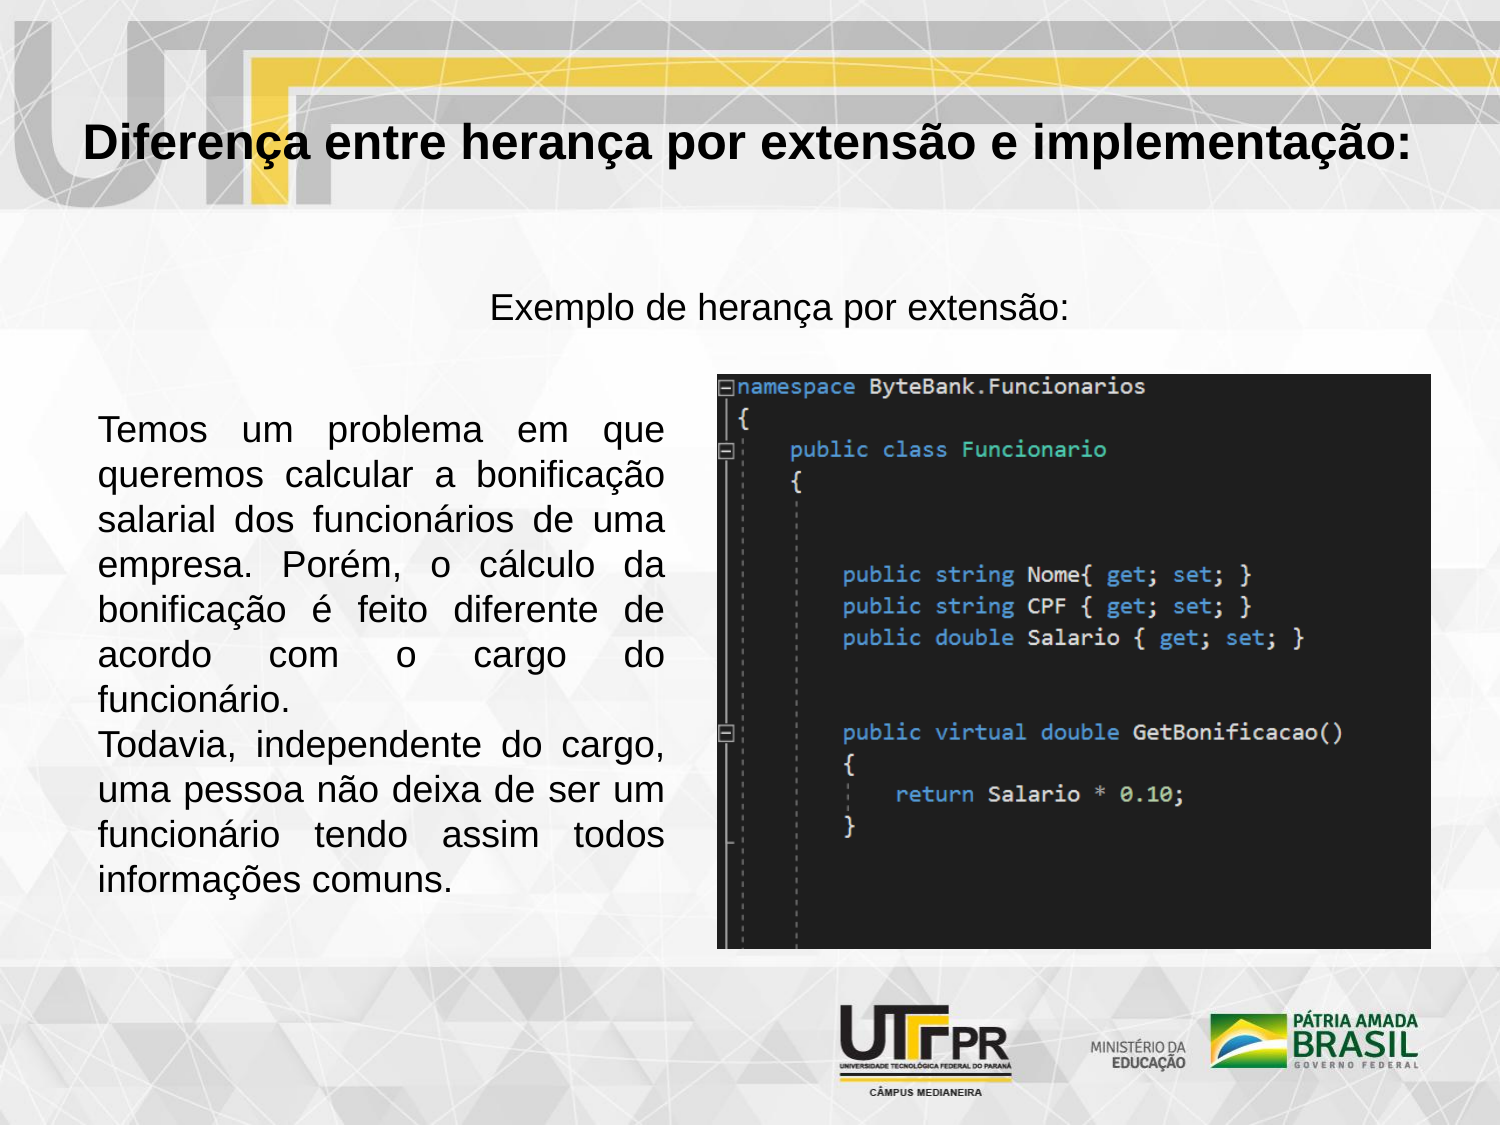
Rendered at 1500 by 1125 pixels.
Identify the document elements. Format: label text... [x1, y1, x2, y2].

text_box Temos um problema em que queremos calcular a bonificação salarial dos funcionários de uma empresa. Porém, o cálculo da bonificação é feito diferente de acordo com o cargo do funcionário. Todavia, independente do cargo, uma pessoa não deixa de ser um funcionário tendo assim todos informações comuns. [82, 389, 681, 1049]
title Diferença entre herança por extensão e implementação: [82, 87, 1418, 192]
subtitle Exemplo de herança por extensão: [67, 232, 1418, 423]
picture [0, 0, 1500, 1125]
